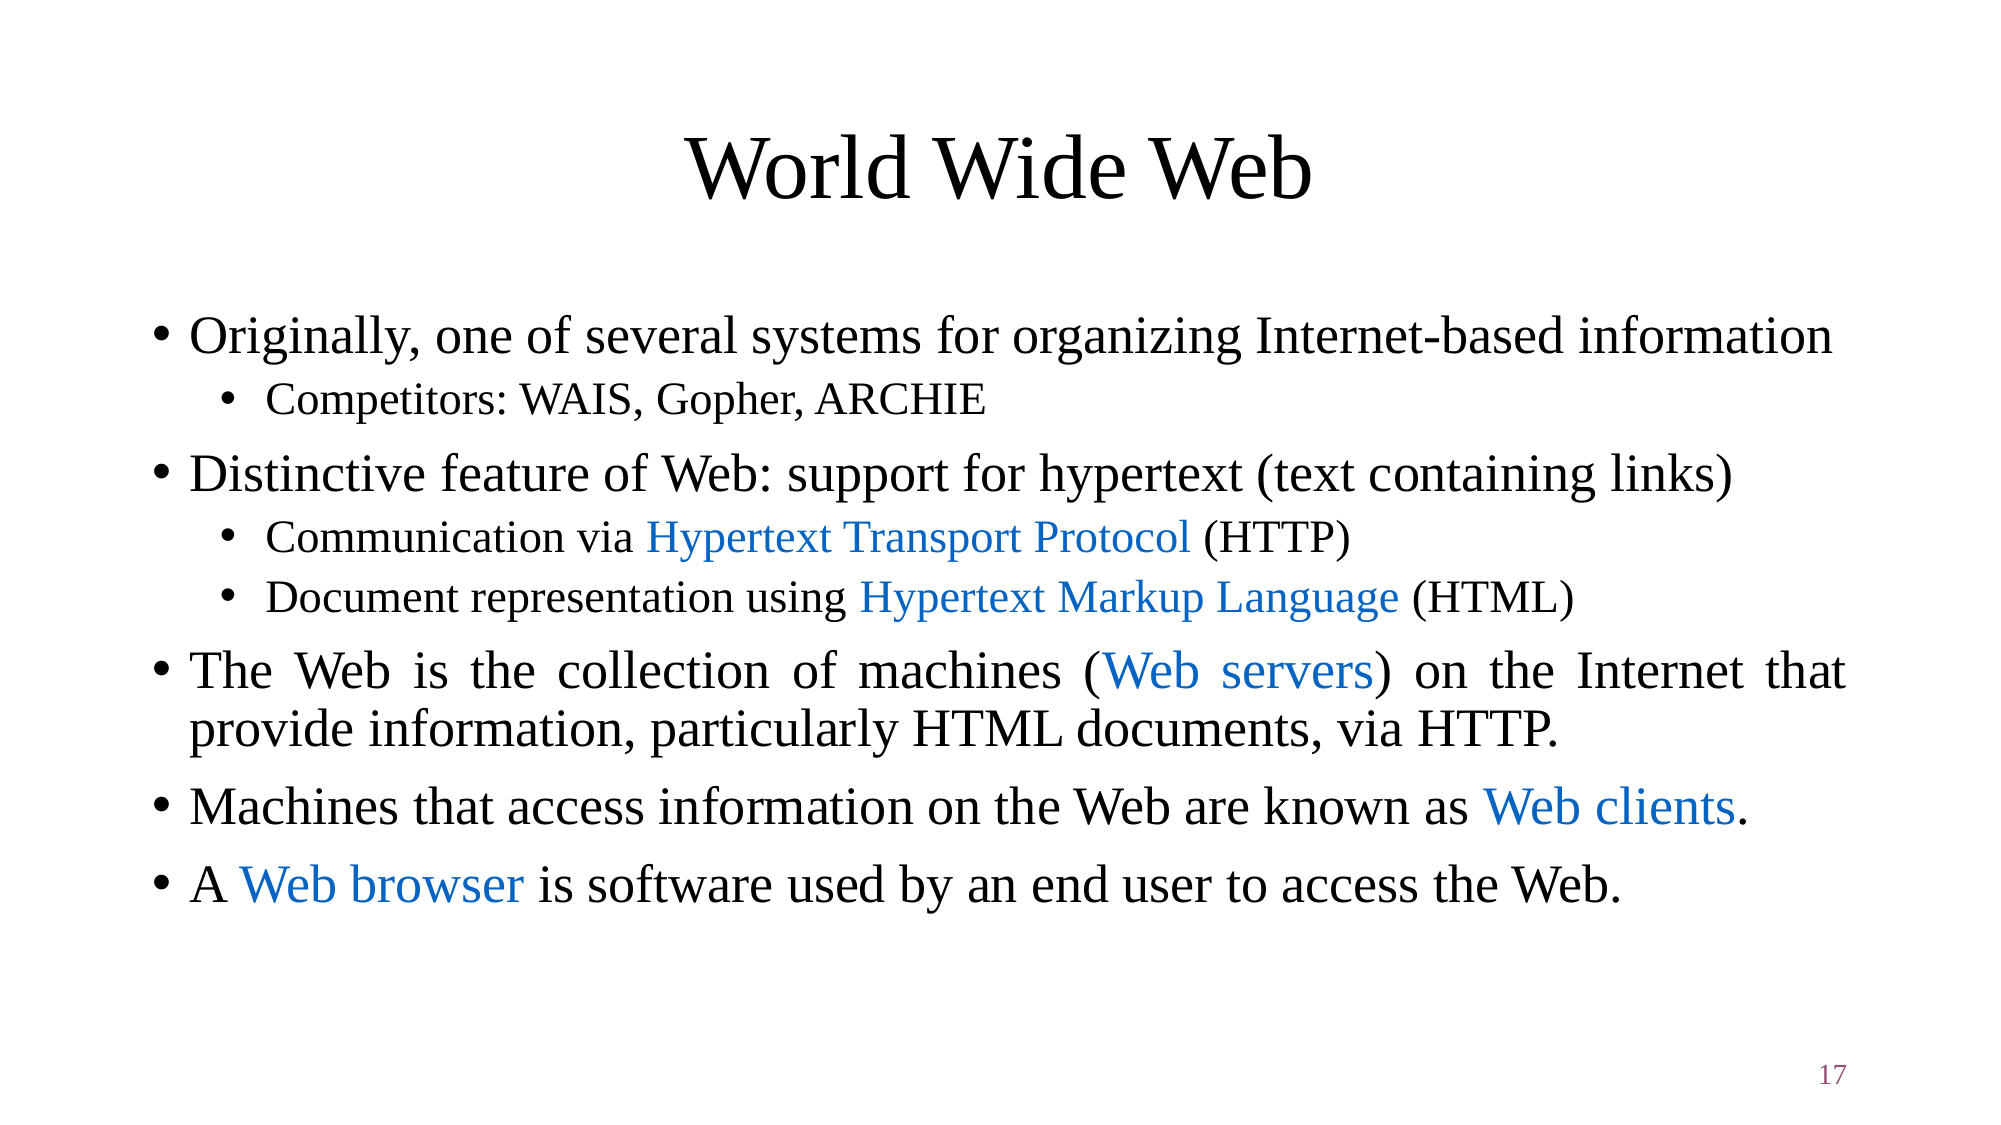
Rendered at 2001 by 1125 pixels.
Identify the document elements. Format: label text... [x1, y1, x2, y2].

slide_number 17 [1412, 1042, 1863, 1103]
title World Wide Web [137, 59, 1863, 278]
list Originally, one of several systems for organizing Internet-based information Competitors: WAIS, Gopher, ARCHIE Distinctive feature of Web: support for hypertext (text containing links) Communication via Hypertext Transport Protocol (HTTP) Document representation using Hypertext Markup Language (HTML) The Web is the collection of machines (Web servers) on the Internet that provide information, particularly HTML documents, via HTTP. Machines that access information on the Web are known as Web clients. A Web browser is software used by an end user to access the Web. [137, 299, 1863, 1014]
